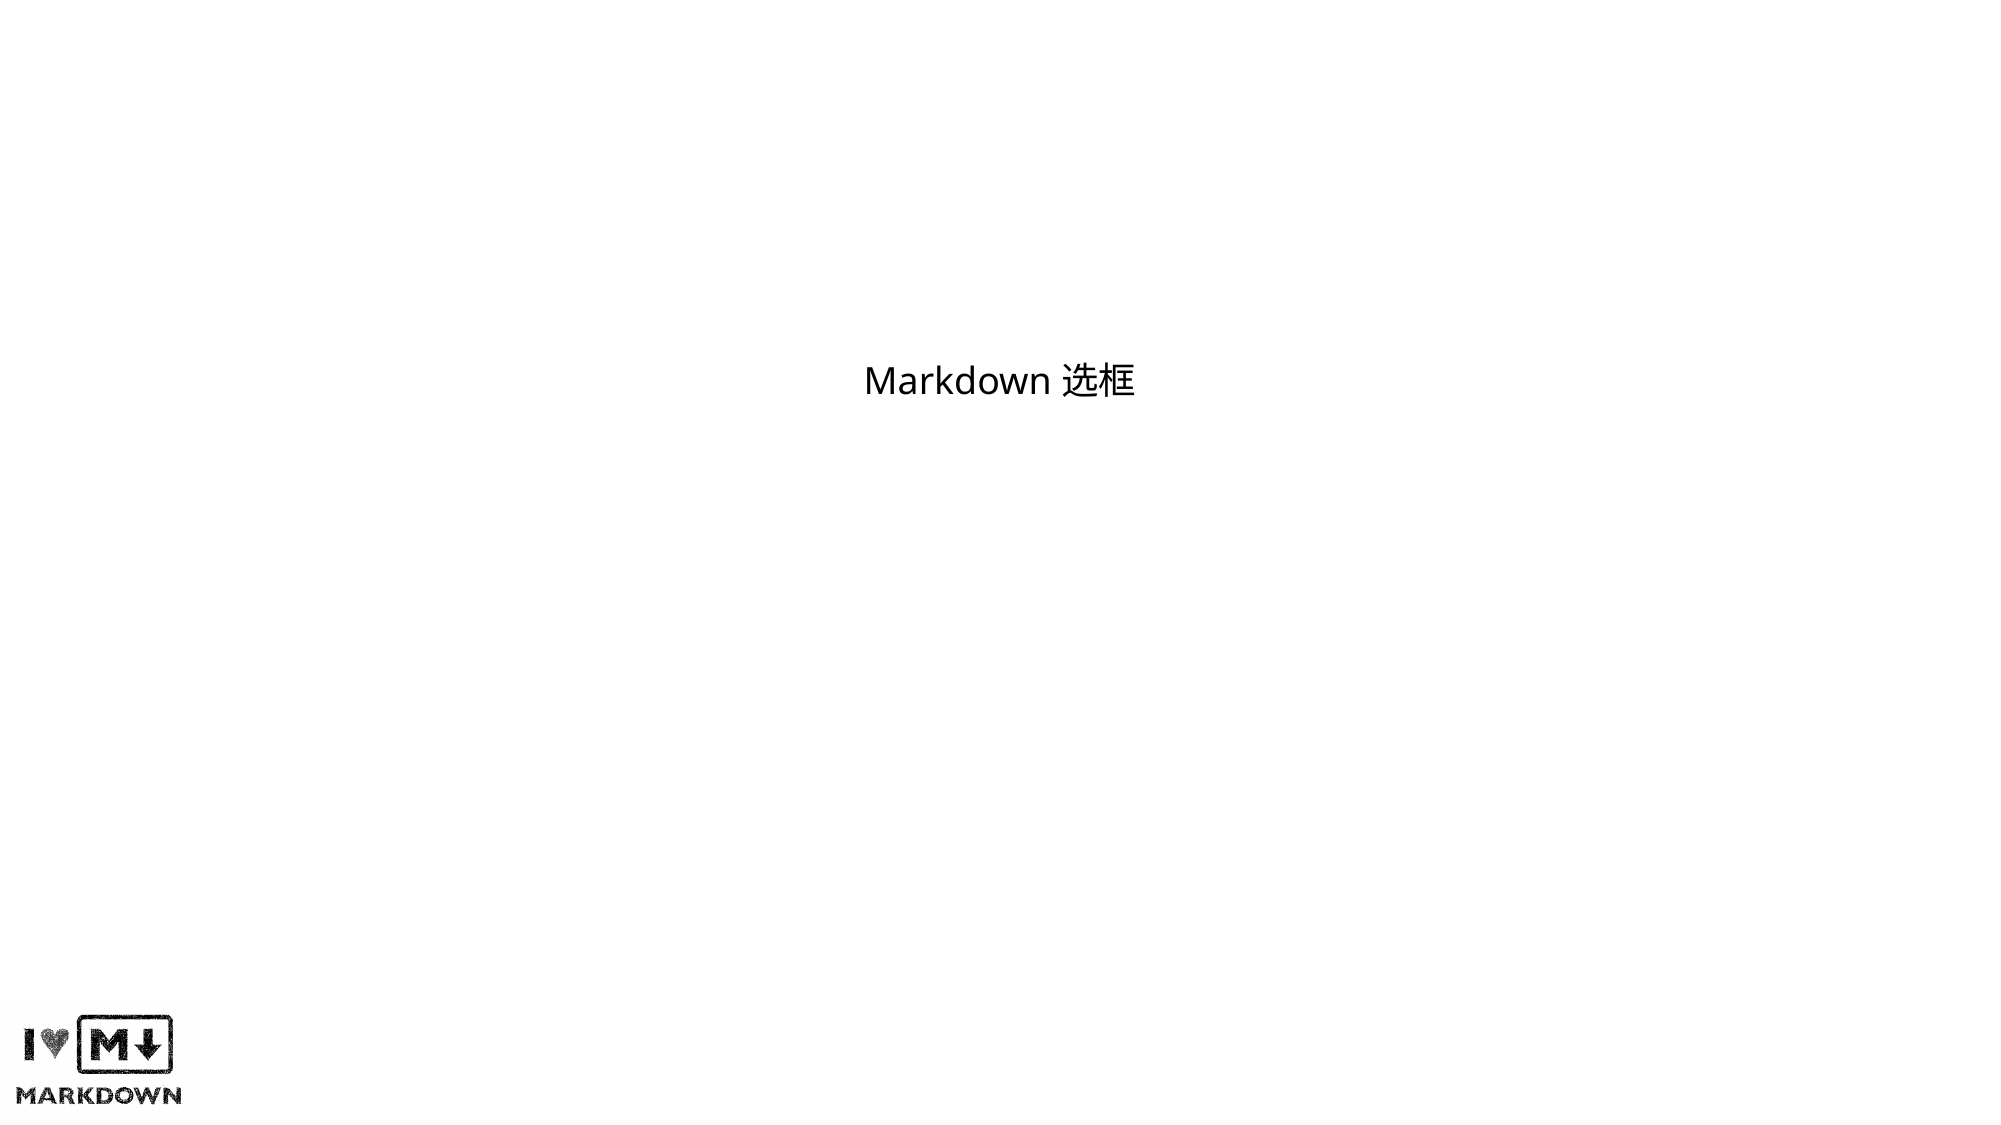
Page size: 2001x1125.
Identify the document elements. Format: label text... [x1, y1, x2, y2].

picture [0, 999, 198, 1125]
text_box Markdown选框 [849, 349, 1151, 410]
